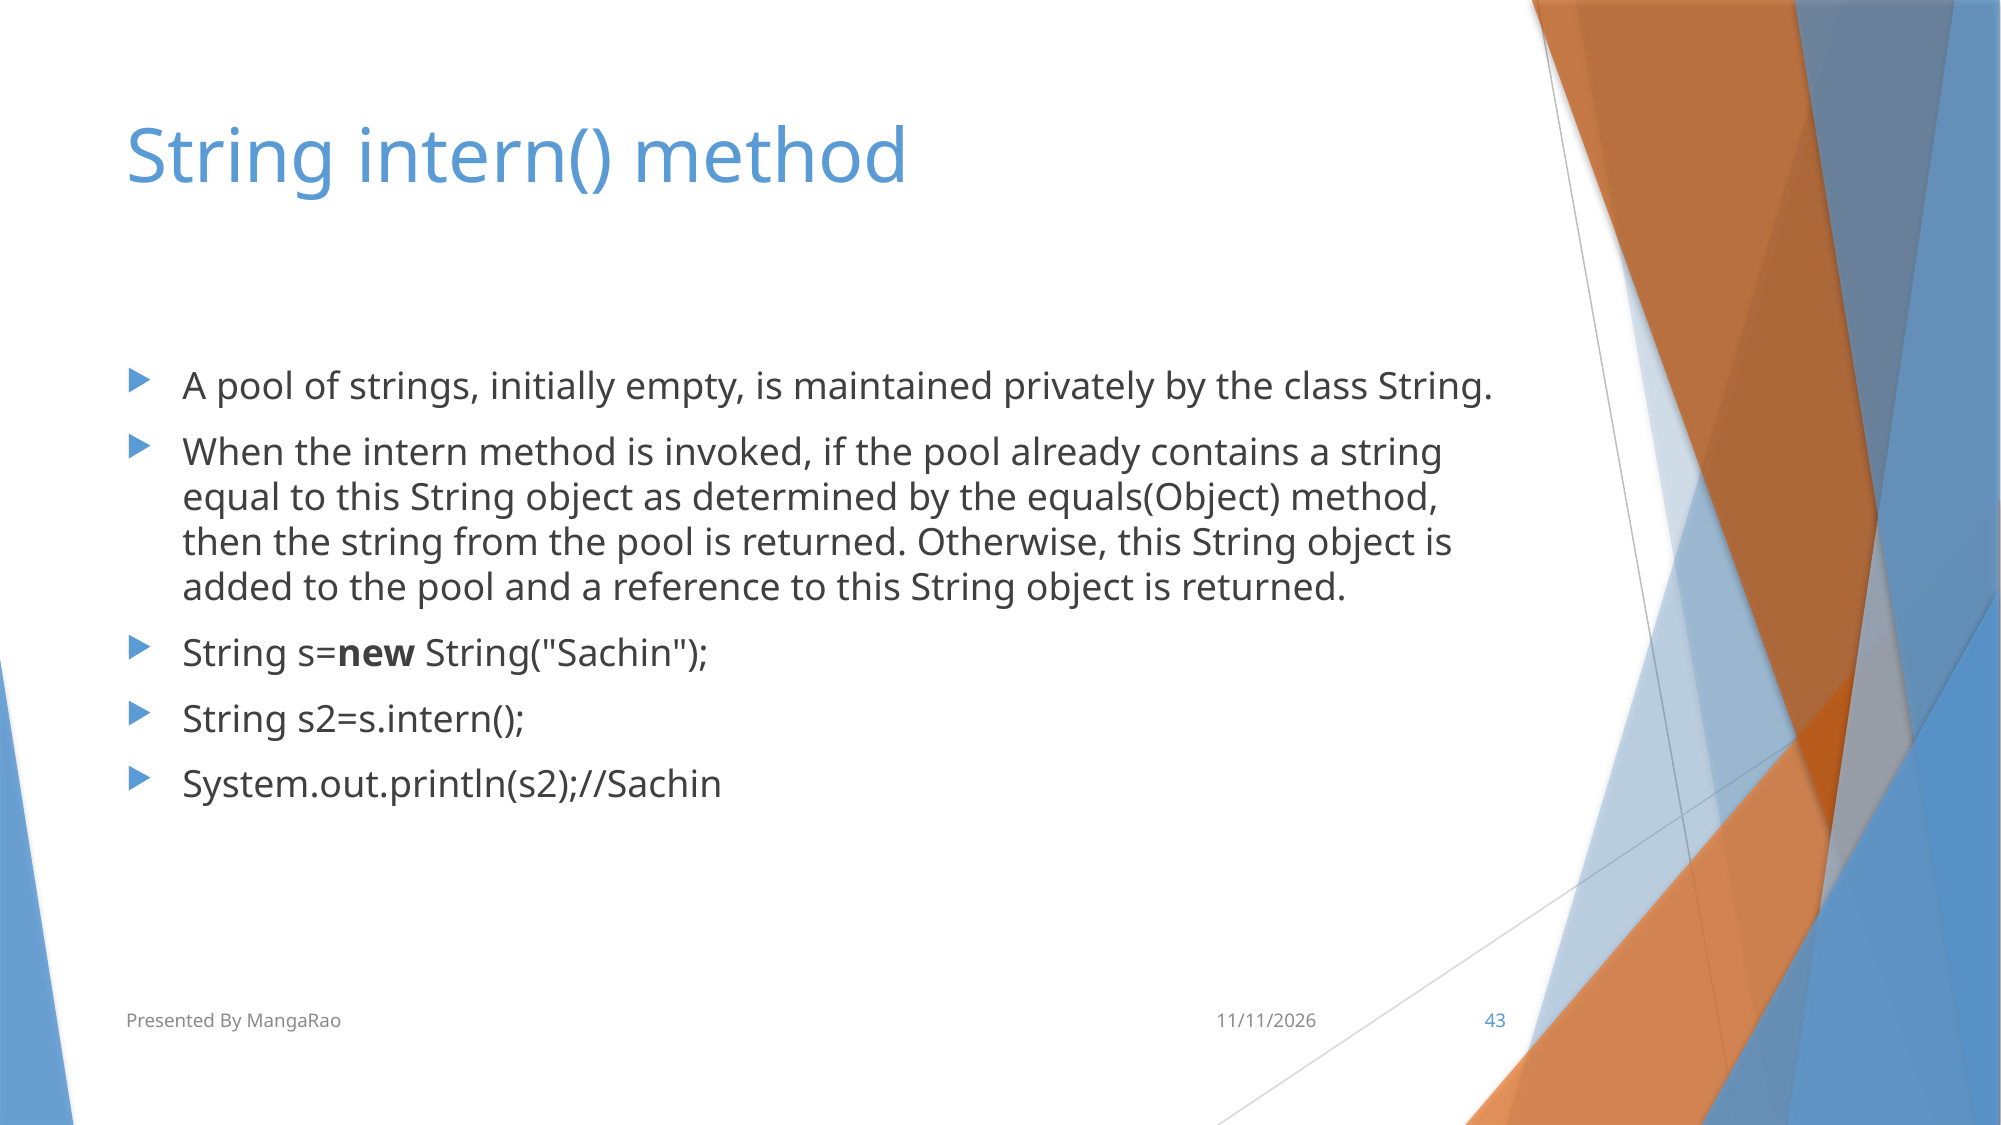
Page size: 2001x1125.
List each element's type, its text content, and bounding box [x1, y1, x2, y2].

title String intern() method [111, 99, 1522, 317]
list A pool of strings, initially empty, is maintained privately by the class String. When the intern method is invoked, if the pool already contains a string equal to this String object as determined by the equals(Object) method, then the string from the pool is returned. Otherwise, this String object is added to the pool and a reference to this String object is returned. String s=new String("Sachin"); String s2=s.intern(); System.out.println(s2);//Sachin [111, 354, 1522, 992]
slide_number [1181, 991, 1332, 1051]
footer Presented By MangaRao [111, 991, 1145, 1051]
slide_number 43 [1409, 991, 1522, 1051]
